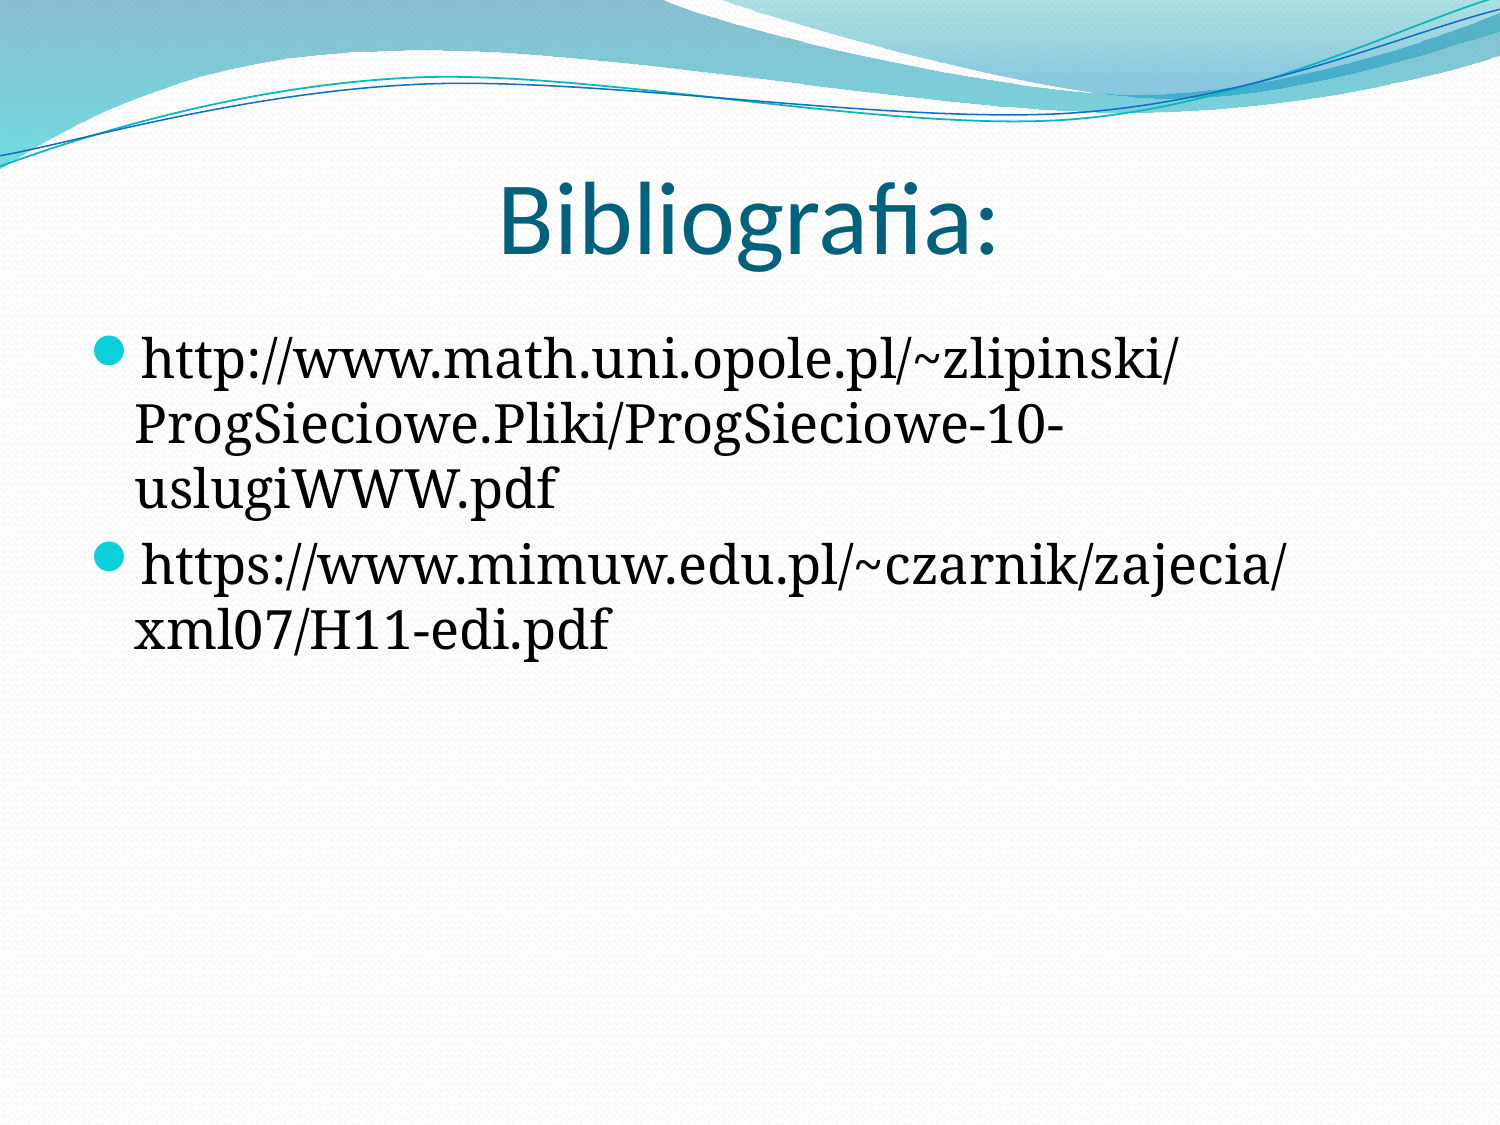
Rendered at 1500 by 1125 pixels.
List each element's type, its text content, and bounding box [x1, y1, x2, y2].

title Bibliografia: [75, 115, 1425, 303]
list http://www.math.uni.opole.pl/~zlipinski/ProgSieciowe.Pliki/ProgSieciowe-10-uslugiWWW.pdf https://www.mimuw.edu.pl/~czarnik/zajecia/xml07/H11-edi.pdf [75, 317, 1425, 1038]
